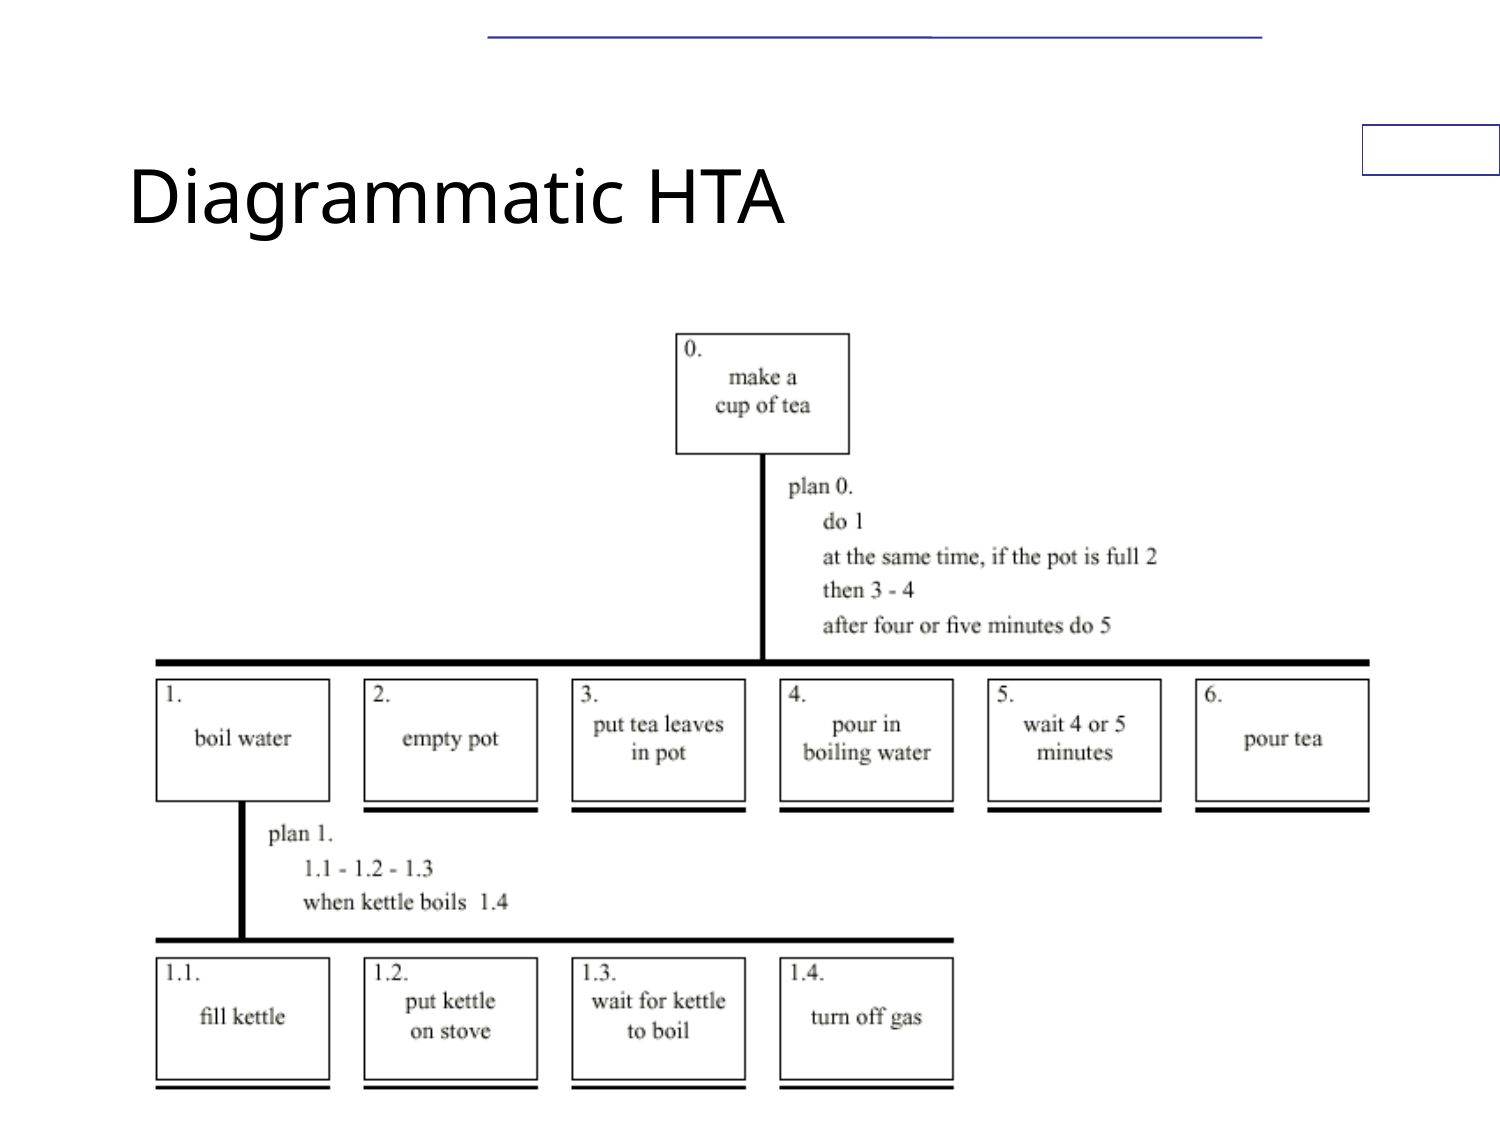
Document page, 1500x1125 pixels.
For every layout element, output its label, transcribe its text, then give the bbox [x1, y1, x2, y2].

title Diagrammatic HTA [112, 99, 1238, 263]
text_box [112, 263, 1400, 1125]
